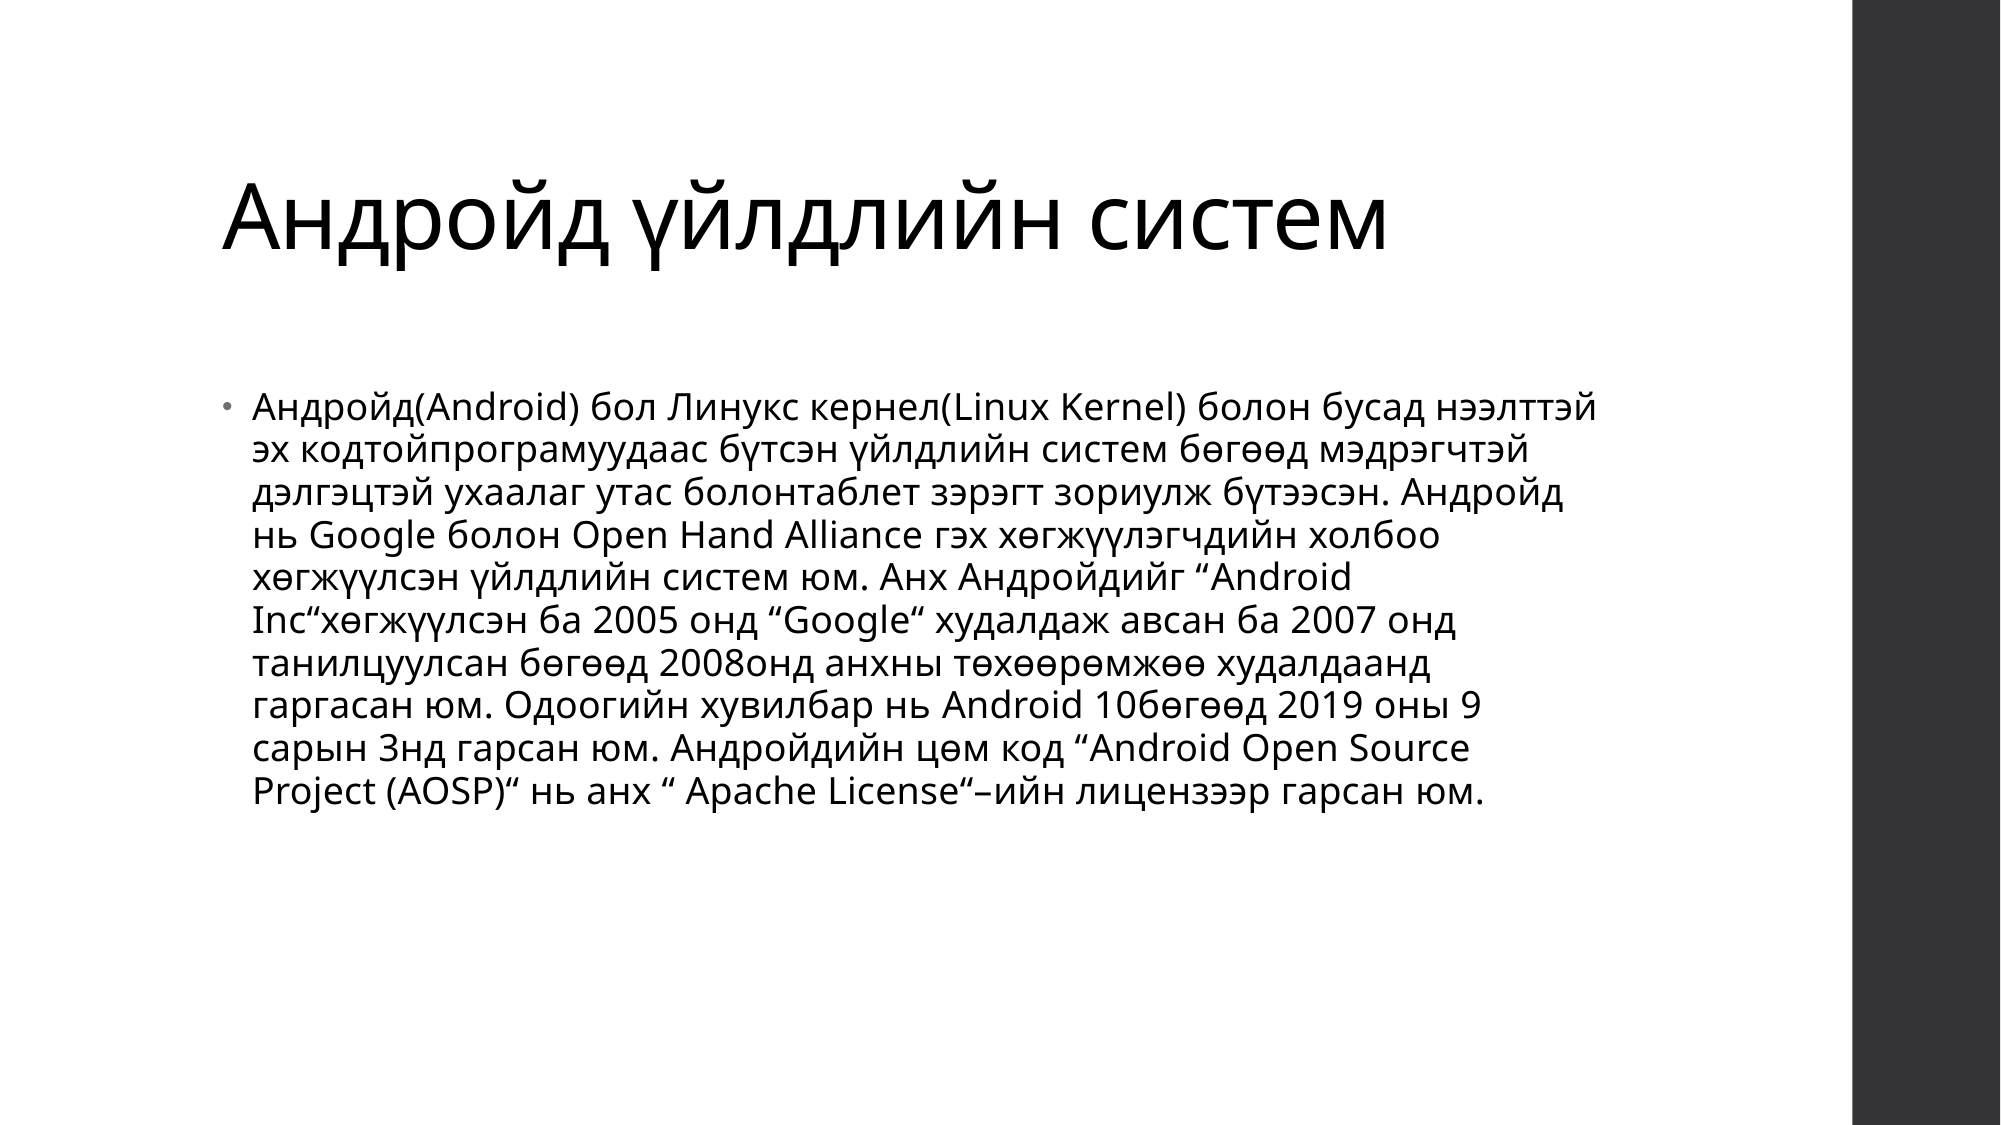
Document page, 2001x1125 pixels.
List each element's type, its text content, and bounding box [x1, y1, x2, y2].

list Андройд(Android) бол Линукс кернел(Linux Kernel) болон бусад нээлттэй эх кодтойпрограмуудаас бүтсэн үйлдлийн систем бөгөөд мэдрэгчтэй дэлгэцтэй ухаалаг утас болонтаблет зэрэгт зориулж бүтээсэн. Андройд нь Google болон Open Hand Alliance гэх хөгжүүлэгчдийн холбоо хөгжүүлсэн үйлдлийн систем юм. Анх Андройдийг “Android Inc“хөгжүүлсэн ба 2005 онд “Google“ худалдаж авсан ба 2007 онд танилцуулсан бөгөөд 2008онд анхны төхөөрөмжөө худалдаанд гаргасан юм. Одоогийн хувилбар нь Android 10бөгөөд 2019 оны 9 сарын 3нд гарсан юм. Андройдийн цөм код “Android Open Source Project (AOSP)“ нь анх “ Apache License“–ийн лицензээр гарсан юм. [206, 299, 1617, 1014]
title Андройд үйлдлийн систем [206, 60, 1797, 278]
